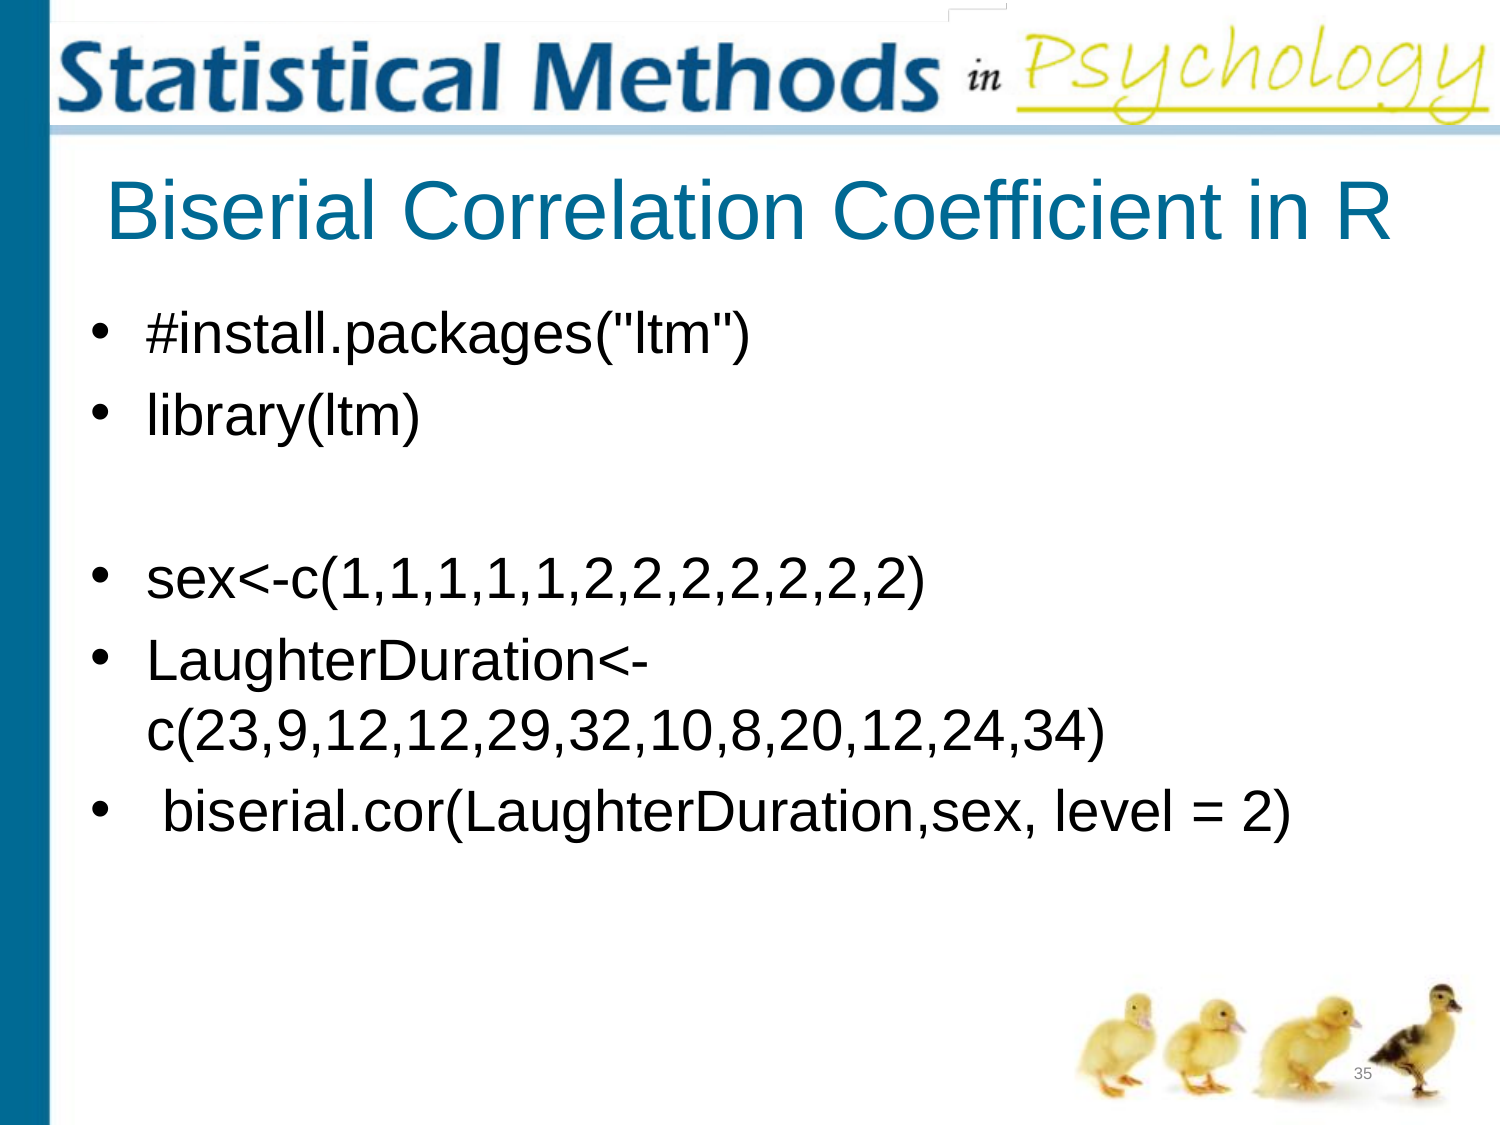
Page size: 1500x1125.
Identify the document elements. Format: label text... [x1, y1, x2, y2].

picture [48, 0, 1500, 1125]
slide_number 35 [1325, 1042, 1388, 1103]
title Biserial Correlation Coefficient in R [75, 137, 1425, 275]
list #install.packages("ltm") library(ltm) sex<-c(1,1,1,1,1,2,2,2,2,2,2,2) LaughterDuration<-c(23,9,12,12,29,32,10,8,20,12,24,34) biserial.cor(LaughterDuration,sex, level = 2) [75, 287, 1425, 1013]
